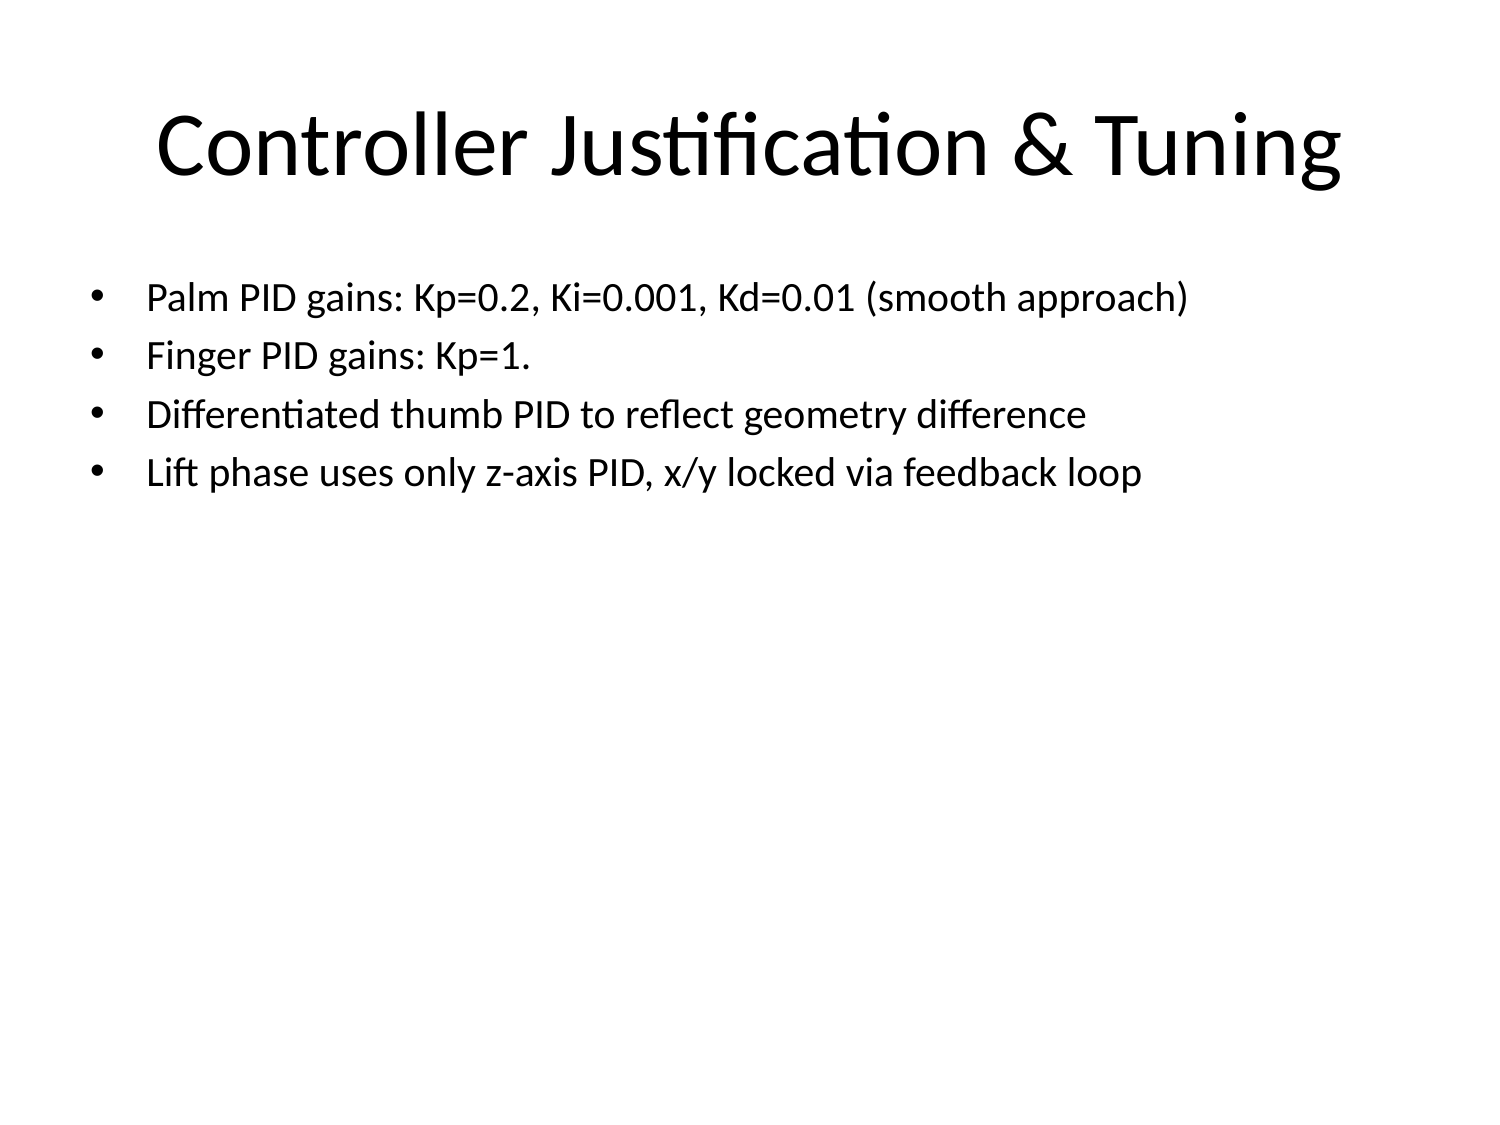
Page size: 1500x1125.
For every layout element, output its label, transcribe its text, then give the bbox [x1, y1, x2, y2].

title Controller Justification & Tuning [75, 45, 1425, 233]
list Palm PID gains: Kp=0.2, Ki=0.001, Kd=0.01 (smooth approach) Finger PID gains: Kp=1. Differentiated thumb PID to reflect geometry difference Lift phase uses only z-axis PID, x/y locked via feedback loop [75, 262, 1425, 1005]
